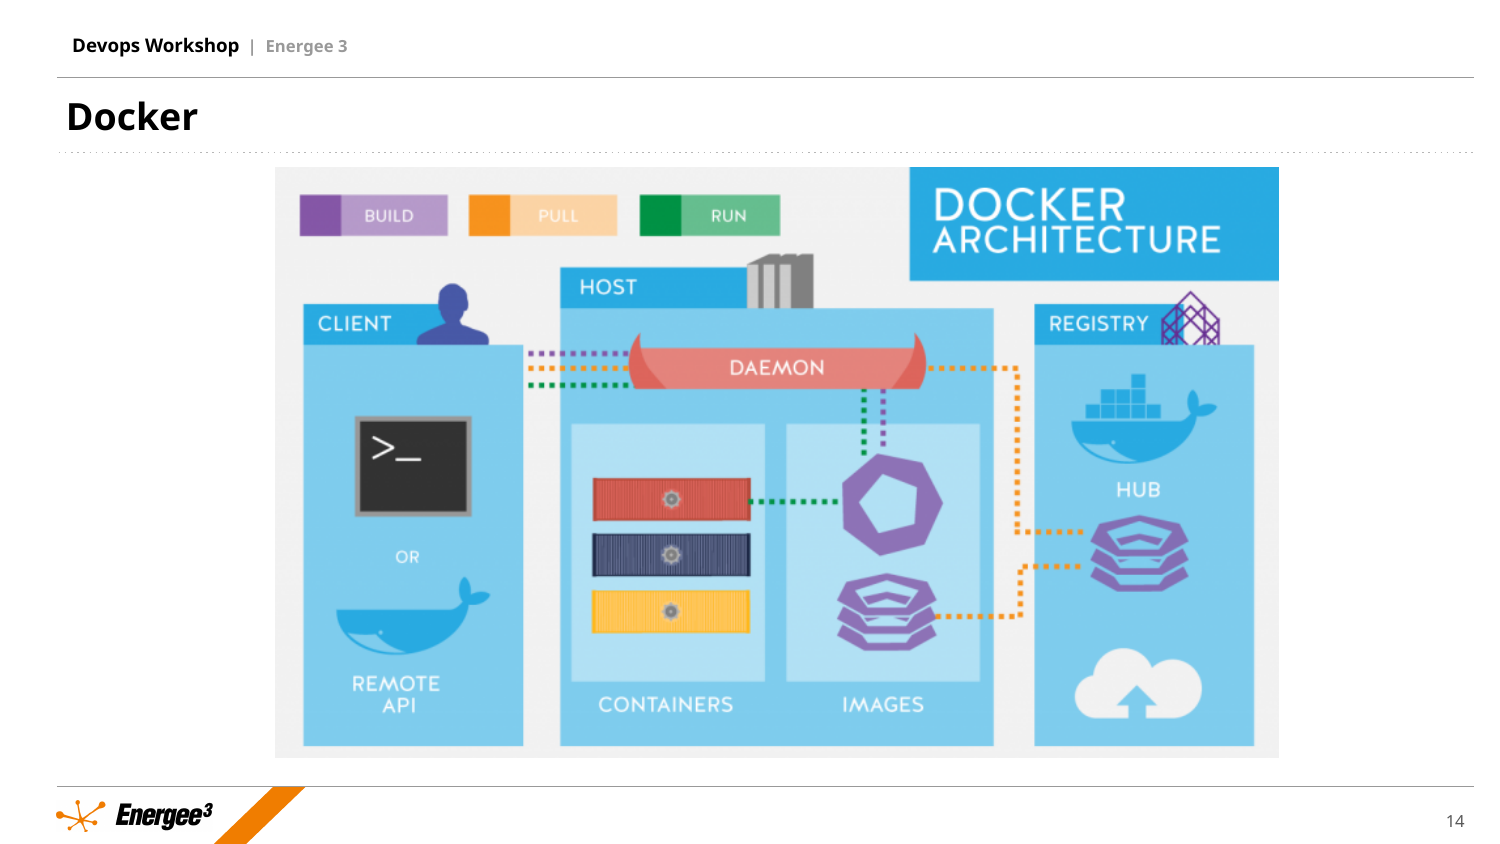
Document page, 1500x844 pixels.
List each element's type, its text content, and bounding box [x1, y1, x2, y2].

picture [56, 800, 213, 832]
text_box Docker [50, 76, 1470, 155]
picture [274, 166, 1280, 759]
